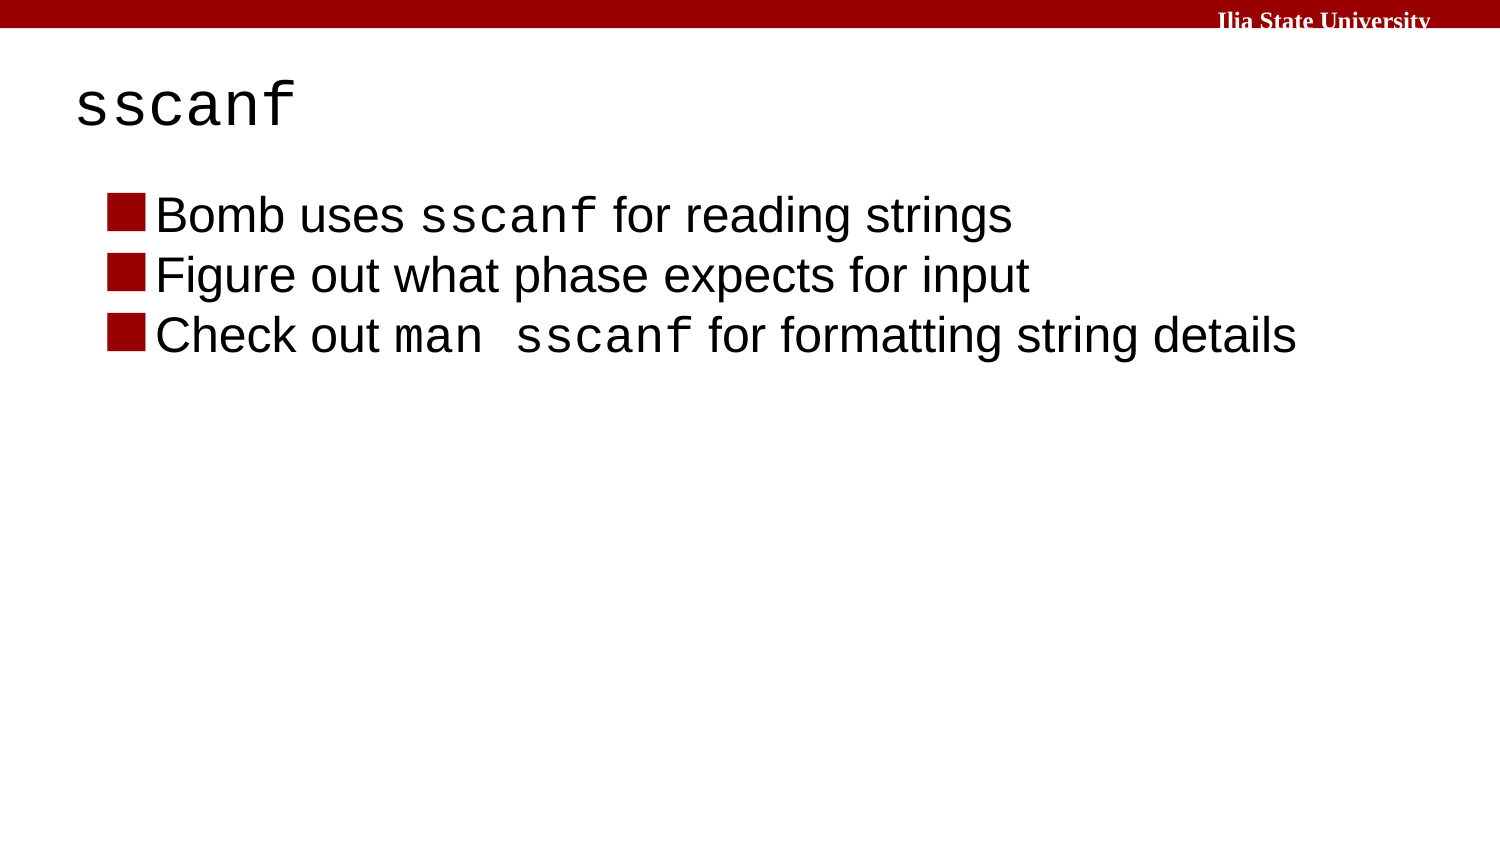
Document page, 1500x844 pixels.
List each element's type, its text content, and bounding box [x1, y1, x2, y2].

list Bomb uses sscanf for reading strings Figure out what phase expects for input Check out man sscanf for formatting string details [65, 167, 1361, 673]
title sscanf [58, 15, 1304, 186]
